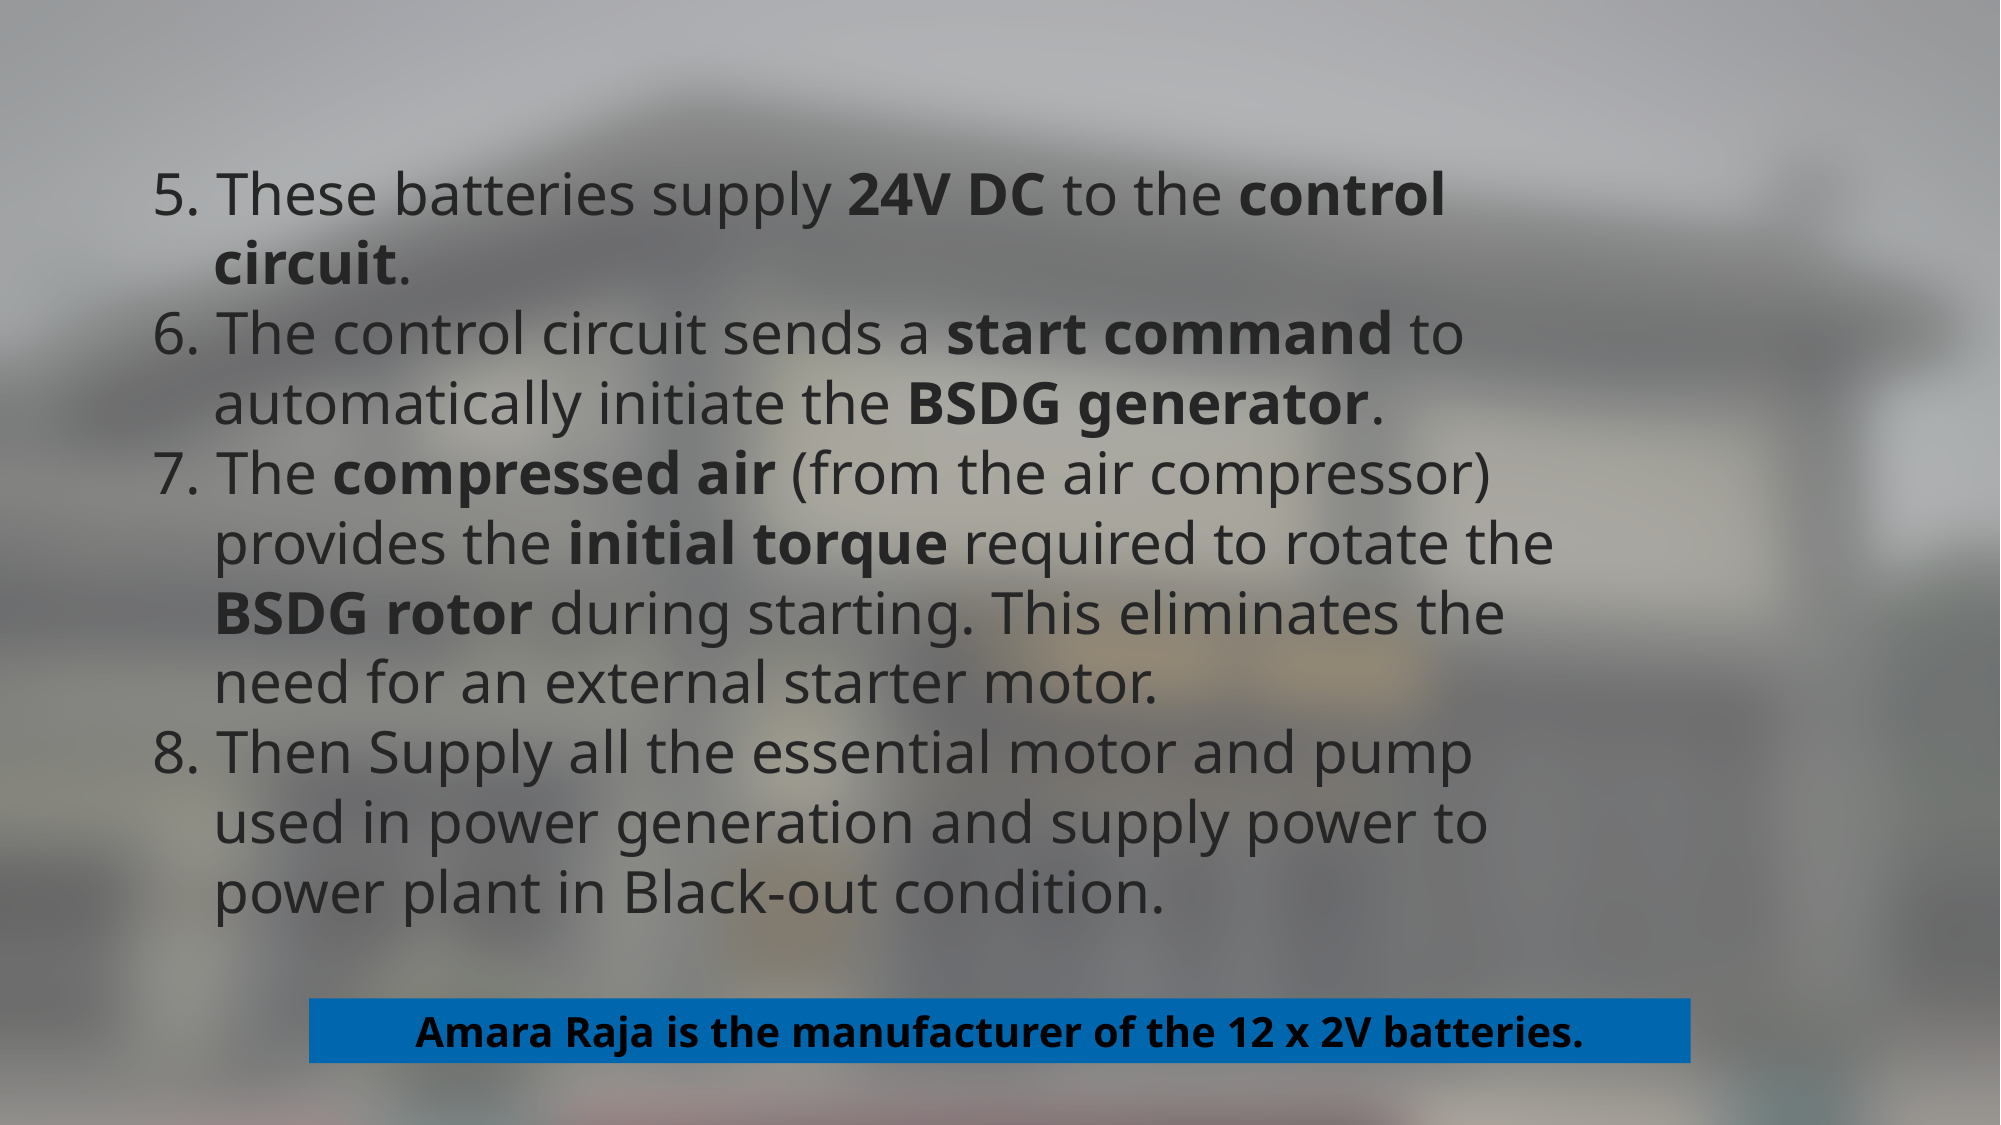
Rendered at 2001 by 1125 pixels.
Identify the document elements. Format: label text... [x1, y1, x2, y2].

list 5. These batteries supply 24V DC to the control circuit. 6. The control circuit sends a start command to automatically initiate the BSDG generator. 7. The compressed air (from the air compressor) provides the initial torque required to rotate the BSDG rotor during starting. This eliminates the need for an external starter motor. 8. Then Supply all the essential motor and pump used in power generation and supply power to power plant in Black-out condition. [137, 149, 1863, 976]
text_box Amara Raja is the manufacturer of the 12 x 2V batteries. [309, 998, 1691, 1064]
